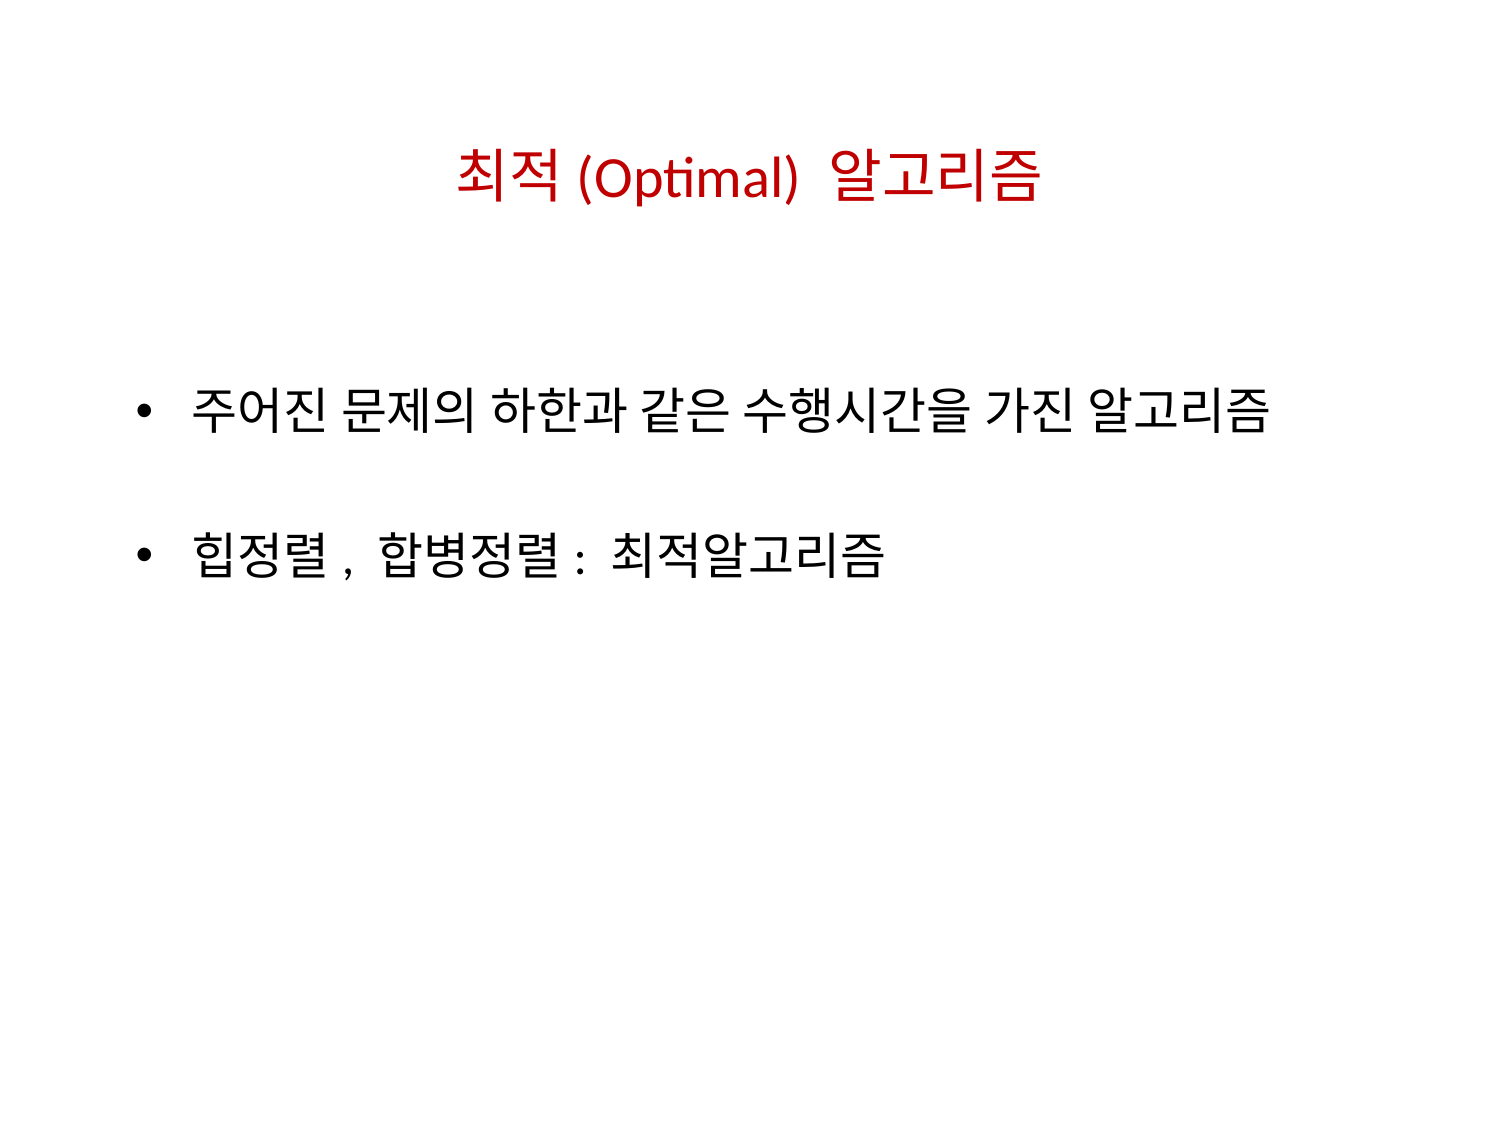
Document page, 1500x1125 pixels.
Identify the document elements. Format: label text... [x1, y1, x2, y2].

text_box 최적(Optimal) 알고리즘 [441, 132, 1058, 217]
text_box 주어진 문제의 하한과 같은 수행시간을 가진 알고리즘 힙정렬, 합병정렬: 최적알고리즘 [120, 360, 1378, 592]
